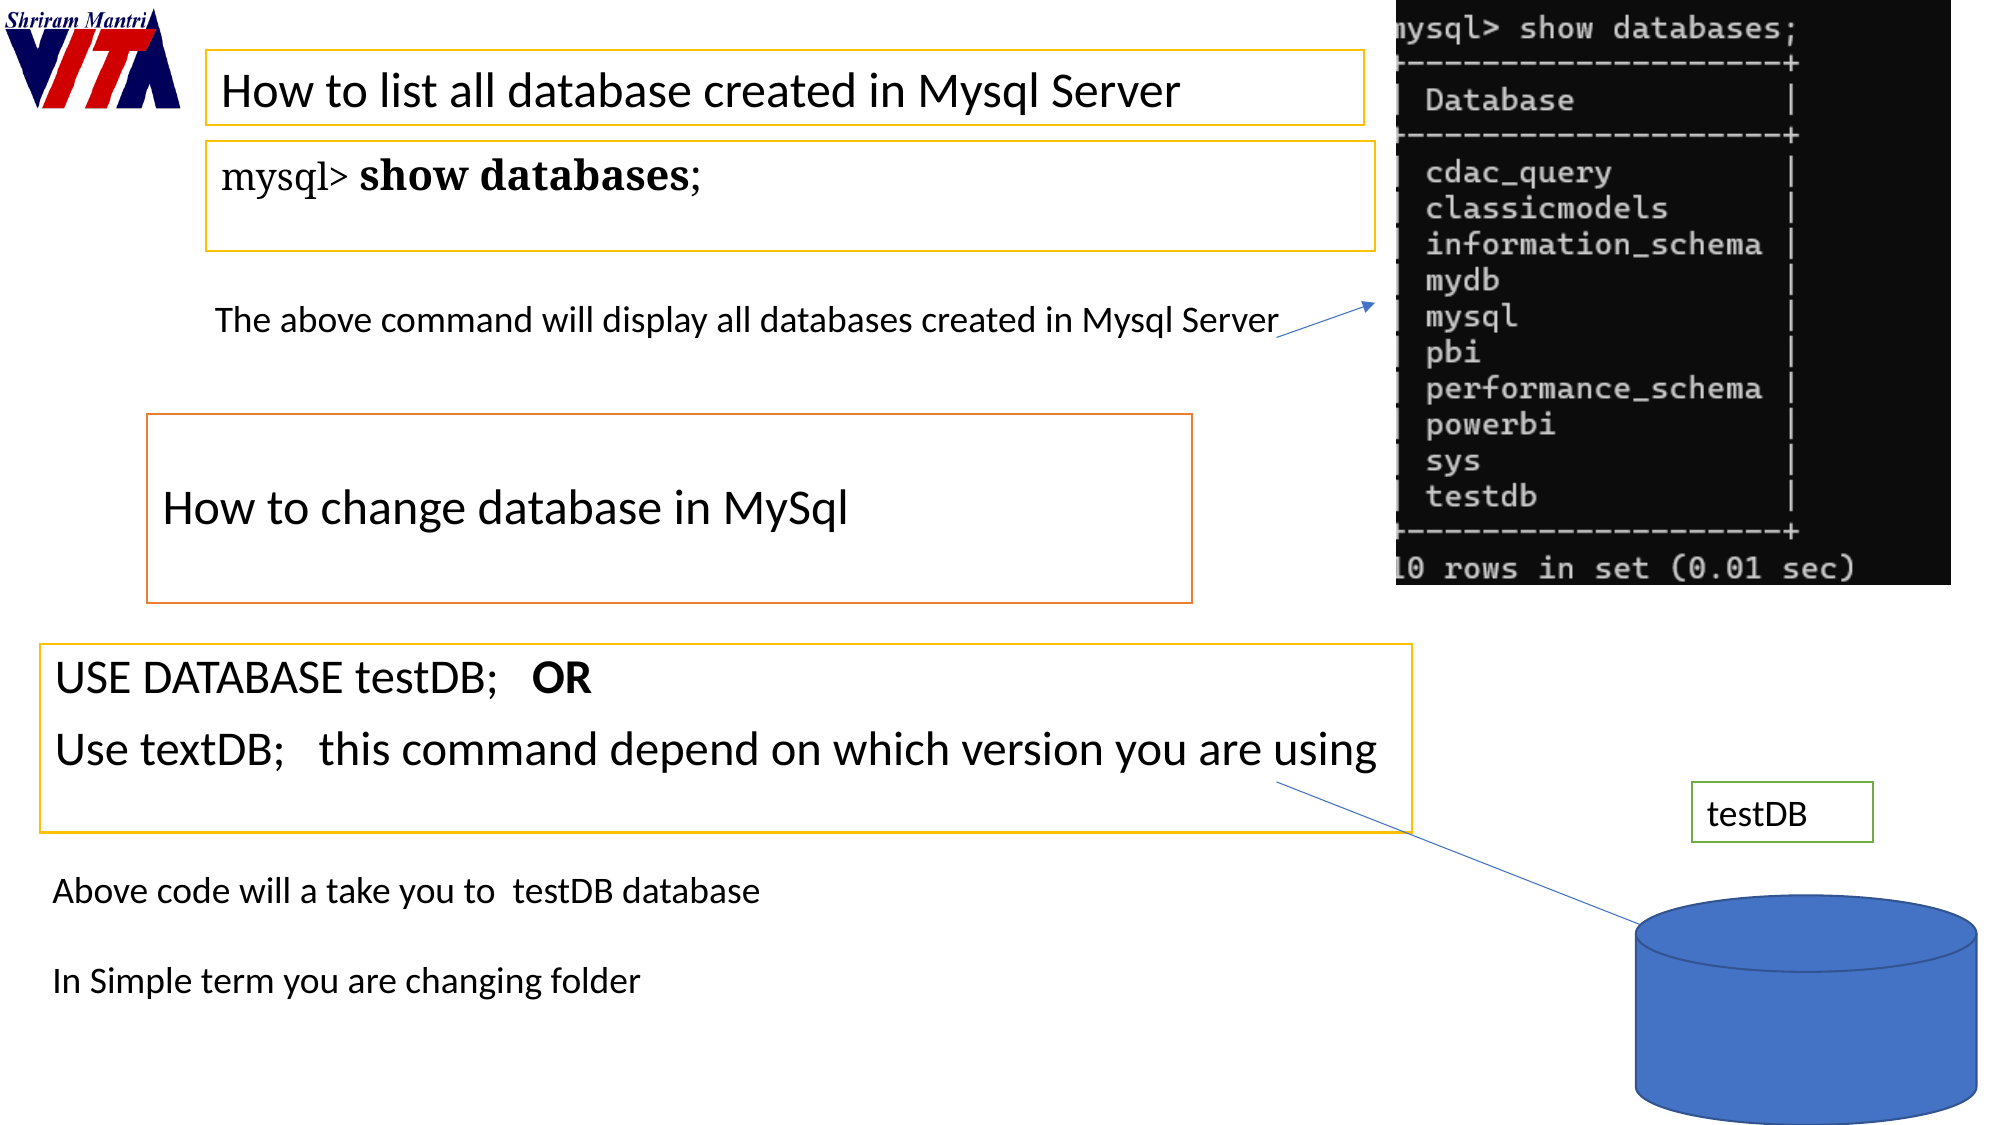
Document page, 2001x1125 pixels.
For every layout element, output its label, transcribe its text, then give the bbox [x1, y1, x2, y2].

text_box testDB [1771, 781, 1874, 843]
text_box Above code will a take you to testDB database In Simple term you are changing folder [37, 858, 1294, 1009]
text_box [1634, 894, 1978, 1125]
picture [0, 0, 198, 129]
list USE DATABASE testDB; OR Use textDB; this command depend on which version you are using [39, 643, 1413, 834]
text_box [1276, 302, 1375, 338]
title How to change database in MySql [146, 413, 1193, 604]
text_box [1276, 781, 1771, 976]
text_box The above command will display all databases created in Mysql Server [200, 287, 1395, 393]
text_box How to list all database created in Mysql Server [205, 49, 1365, 126]
text_box mysql> show databases; [205, 140, 1376, 252]
picture [1395, 0, 1951, 585]
